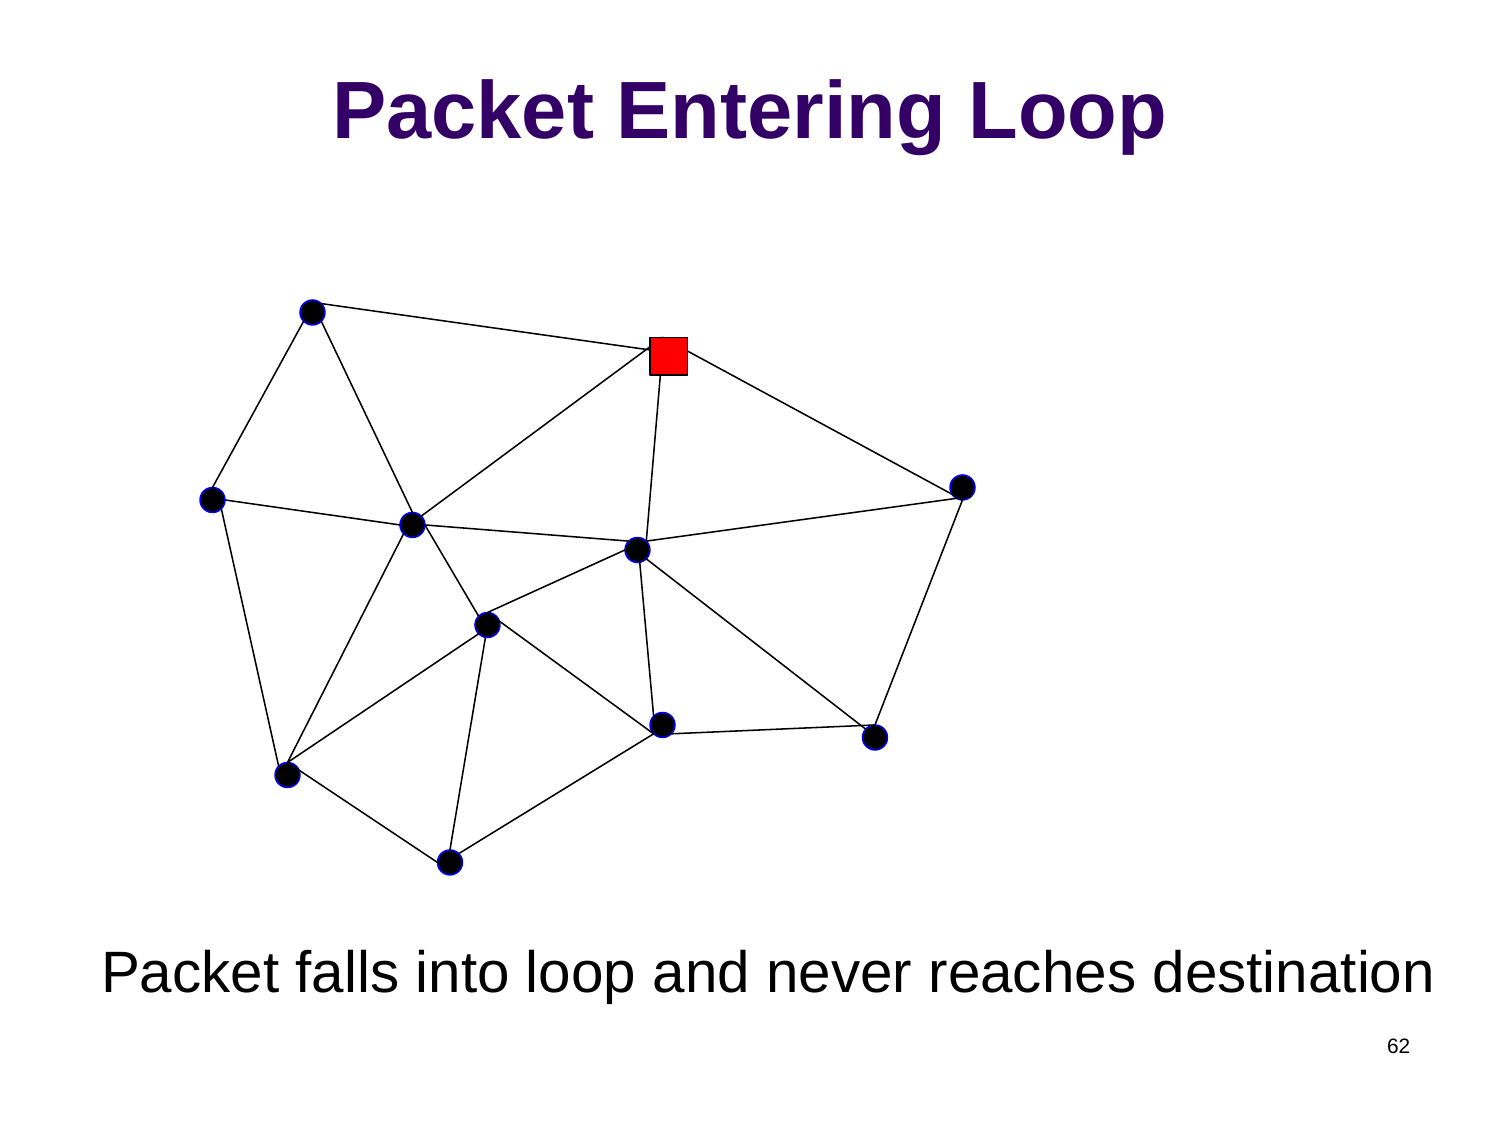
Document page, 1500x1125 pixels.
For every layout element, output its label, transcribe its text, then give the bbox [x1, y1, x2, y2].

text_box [487, 549, 626, 613]
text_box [421, 337, 663, 517]
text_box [874, 550, 963, 726]
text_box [487, 612, 654, 733]
text_box [402, 519, 419, 538]
text_box [863, 735, 888, 751]
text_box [407, 633, 479, 763]
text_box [671, 724, 876, 735]
text_box [628, 550, 632, 561]
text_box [658, 558, 869, 733]
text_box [637, 537, 654, 717]
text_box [221, 531, 279, 767]
text_box [300, 299, 321, 325]
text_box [424, 526, 629, 542]
slide_number 62 [1074, 1024, 1426, 1101]
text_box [287, 533, 404, 763]
text_box [275, 774, 282, 787]
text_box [224, 499, 401, 526]
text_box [664, 337, 963, 494]
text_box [320, 358, 413, 513]
title Packet Entering Loop [0, 20, 1500, 163]
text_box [287, 771, 438, 863]
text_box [458, 733, 654, 854]
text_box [449, 771, 453, 851]
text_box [449, 624, 488, 732]
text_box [212, 320, 304, 488]
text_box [646, 496, 972, 542]
text_box Packet falls into loop and never reaches destination [75, 926, 1463, 1012]
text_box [424, 550, 479, 617]
text_box [966, 475, 976, 496]
text_box [200, 488, 225, 513]
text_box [321, 303, 651, 351]
text_box [439, 851, 463, 875]
